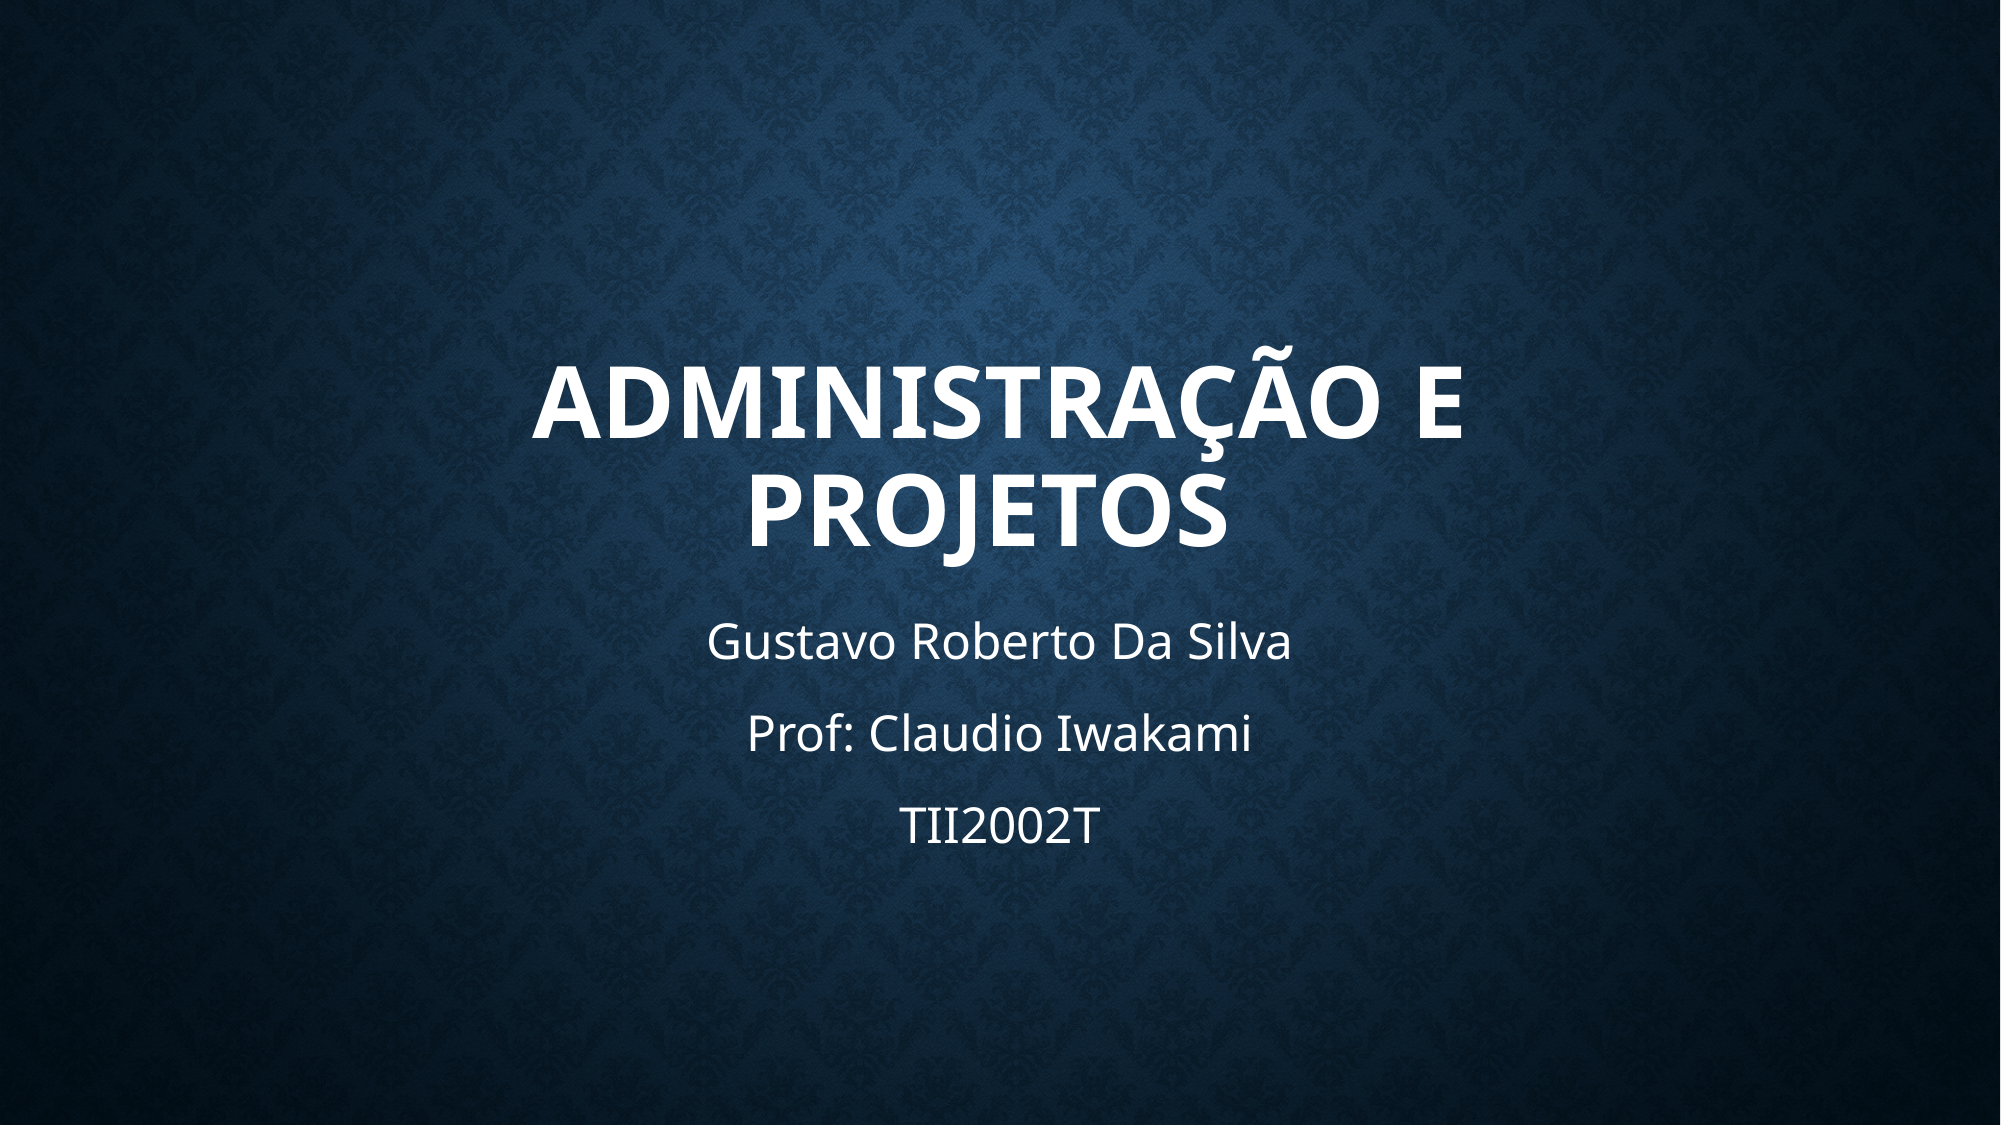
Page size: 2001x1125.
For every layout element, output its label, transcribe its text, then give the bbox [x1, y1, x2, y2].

title Administração e Projetos [261, 184, 1739, 576]
subtitle Gustavo Roberto Da Silva Prof: Claudio Iwakami TII2002T [261, 590, 1739, 863]
